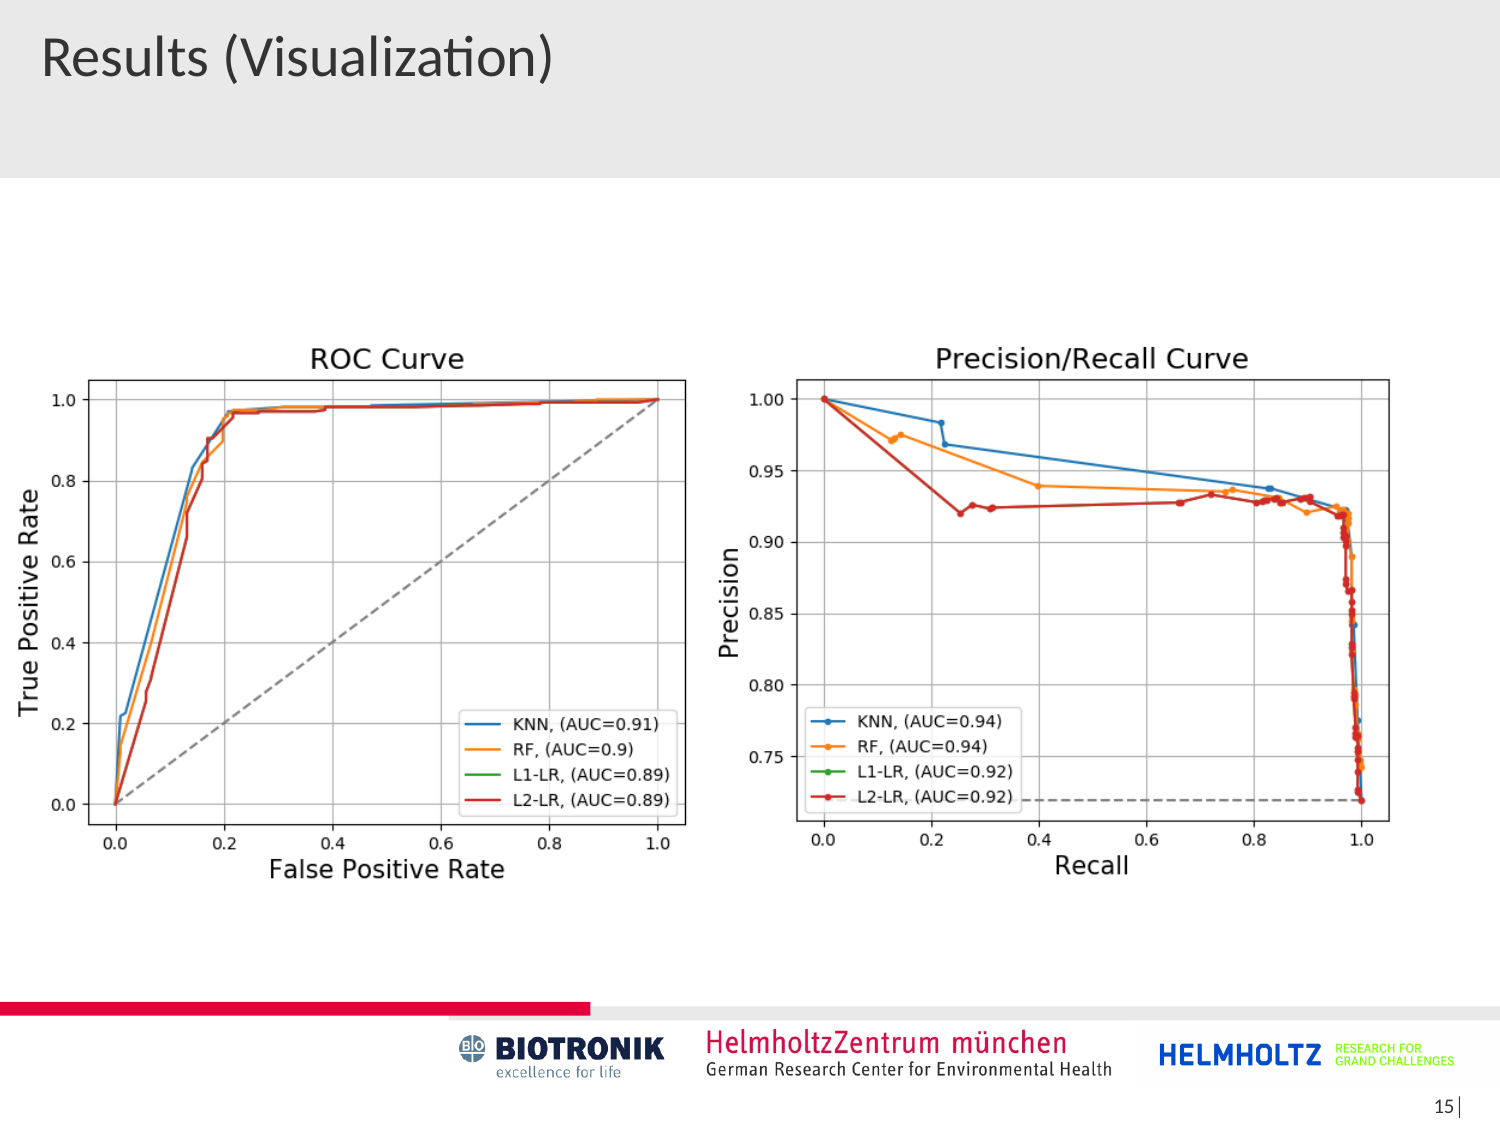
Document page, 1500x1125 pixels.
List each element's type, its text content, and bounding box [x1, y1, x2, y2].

picture [455, 1022, 672, 1085]
picture [0, 310, 1466, 888]
title Results (Visualization) [41, 18, 1459, 160]
slide_number 15│ [1336, 1084, 1465, 1125]
picture [704, 1022, 1500, 1087]
